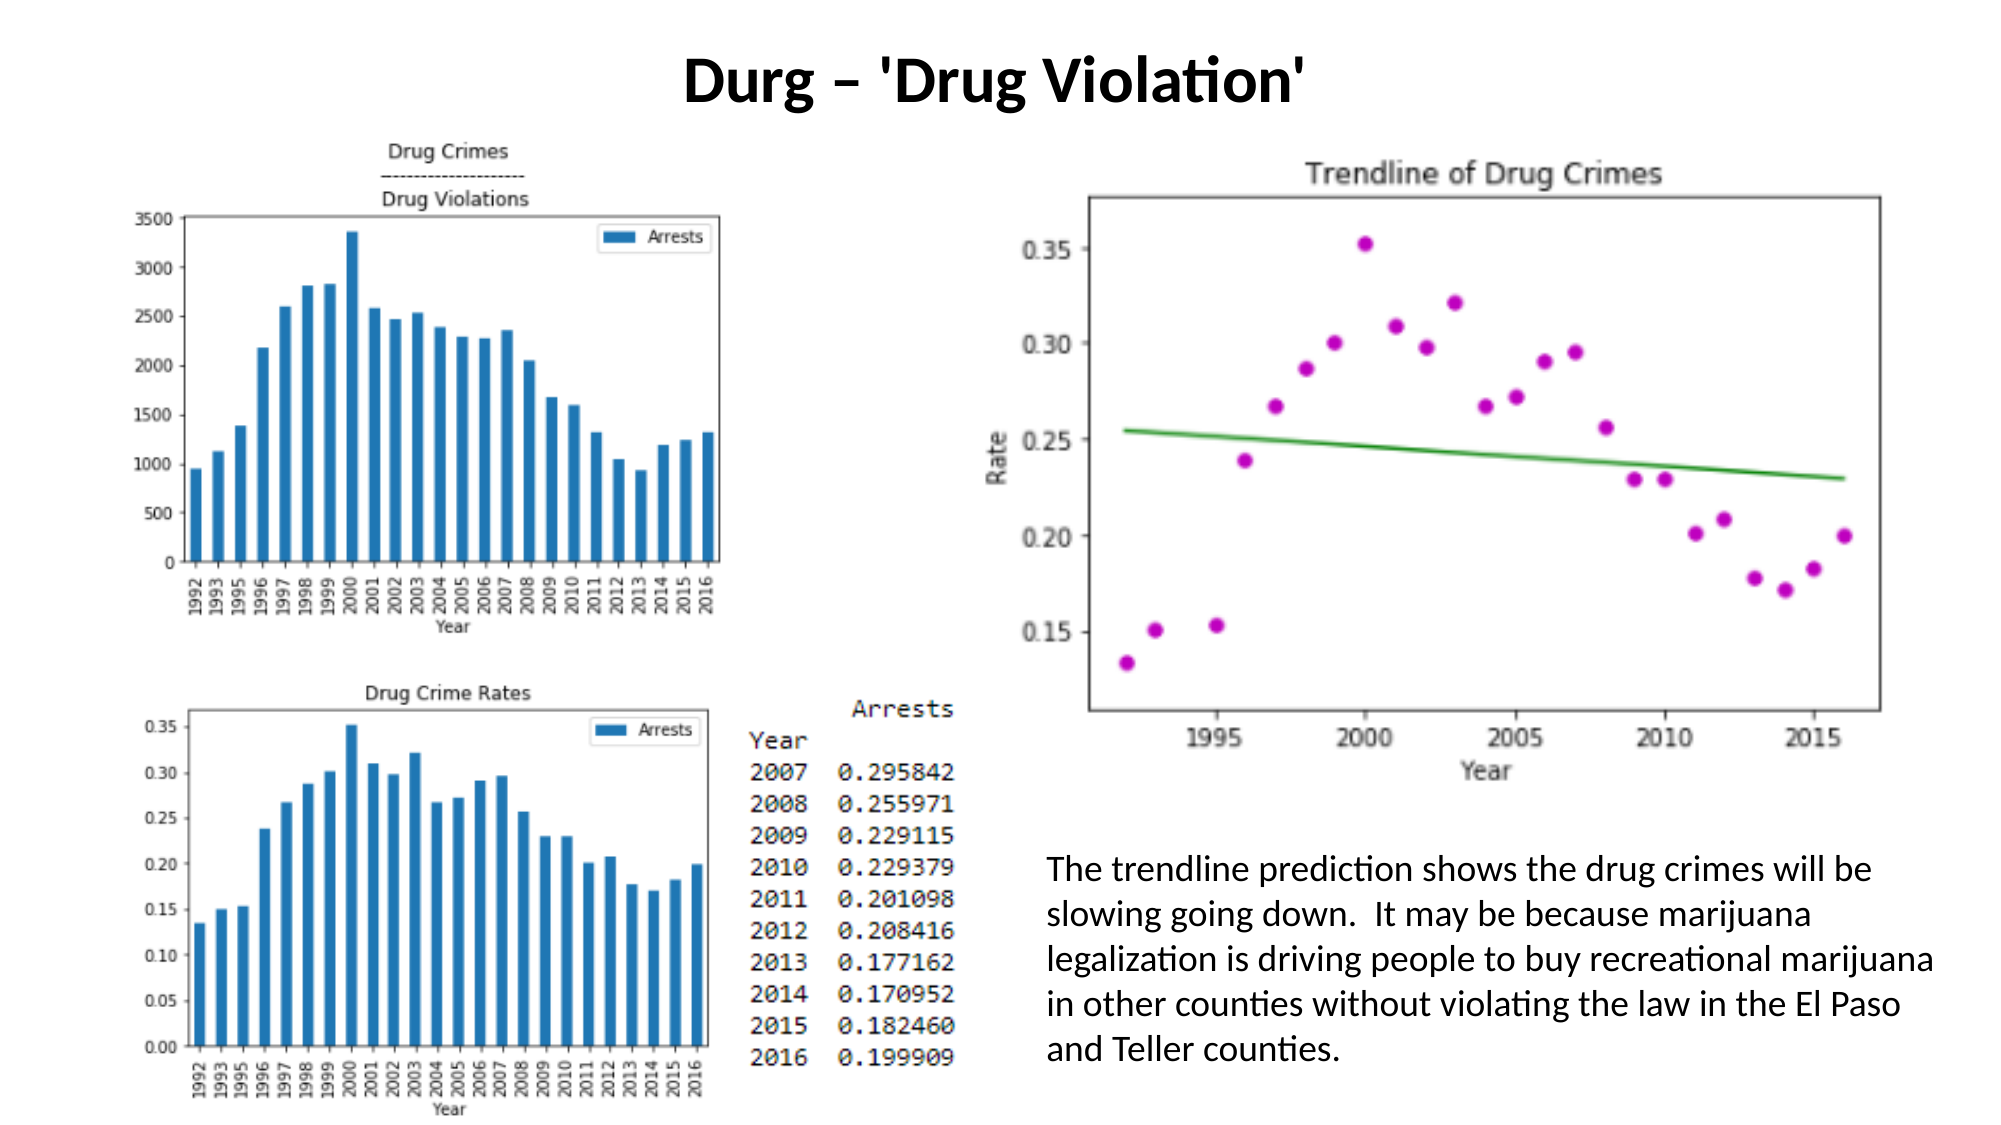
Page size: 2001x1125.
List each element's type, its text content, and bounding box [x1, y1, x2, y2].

picture [131, 674, 723, 1125]
picture [131, 137, 733, 643]
picture [739, 688, 968, 1081]
picture [984, 150, 1898, 802]
text_box The trendline prediction shows the drug crimes will be slowing going down. It may be because marijuana legalization is driving people to buy recreational marijuana in other counties without violating the law in the El Paso and Teller counties. [1031, 836, 1976, 1076]
text_box Durg – 'Drug Violation' [65, 28, 1925, 123]
